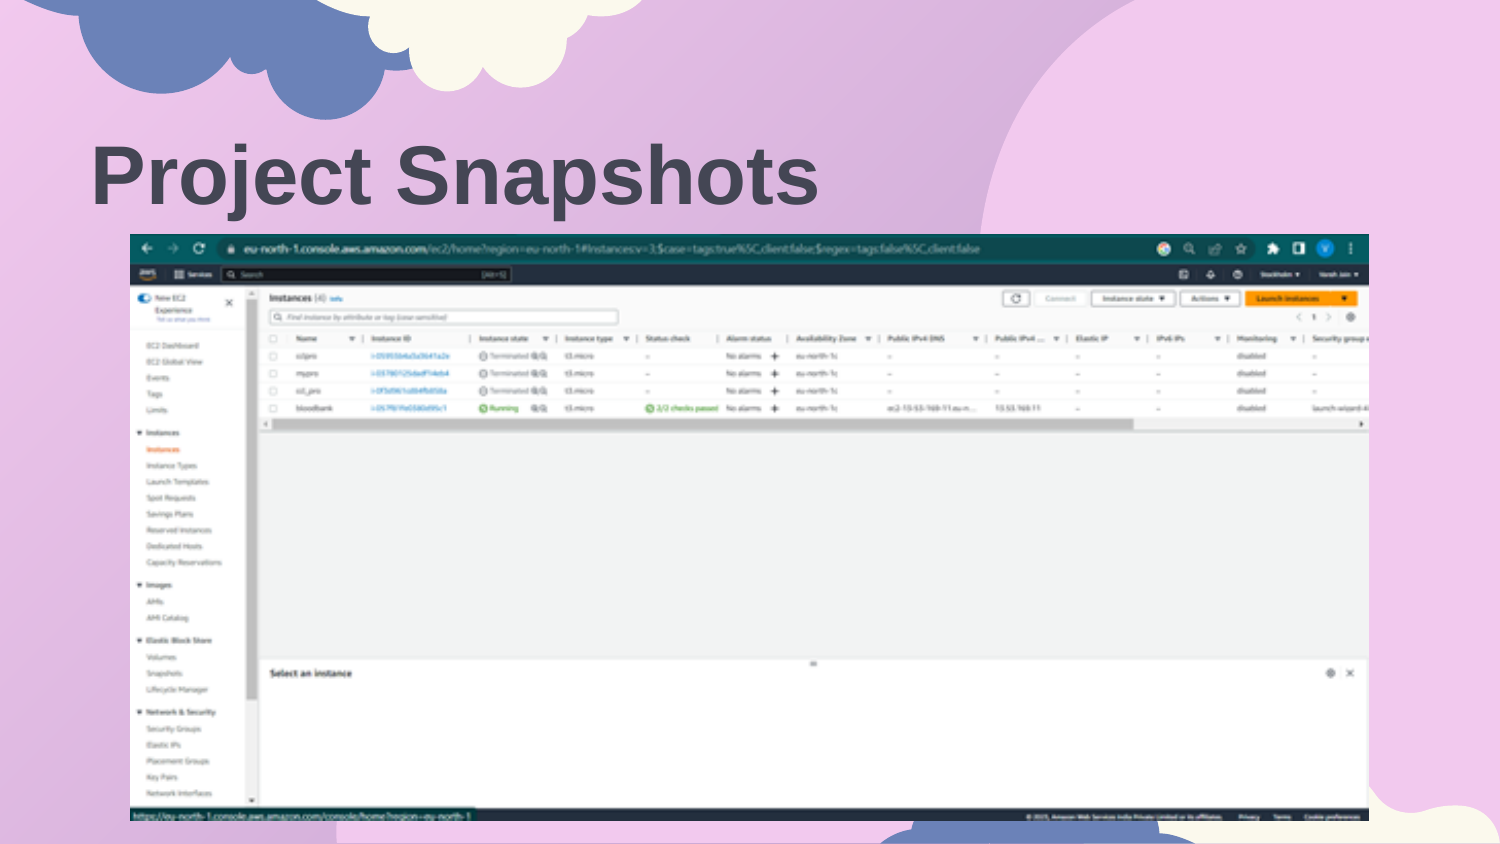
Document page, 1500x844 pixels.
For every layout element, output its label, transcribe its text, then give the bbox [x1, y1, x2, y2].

picture [130, 234, 1370, 821]
title Project Snapshots [75, 131, 1342, 211]
